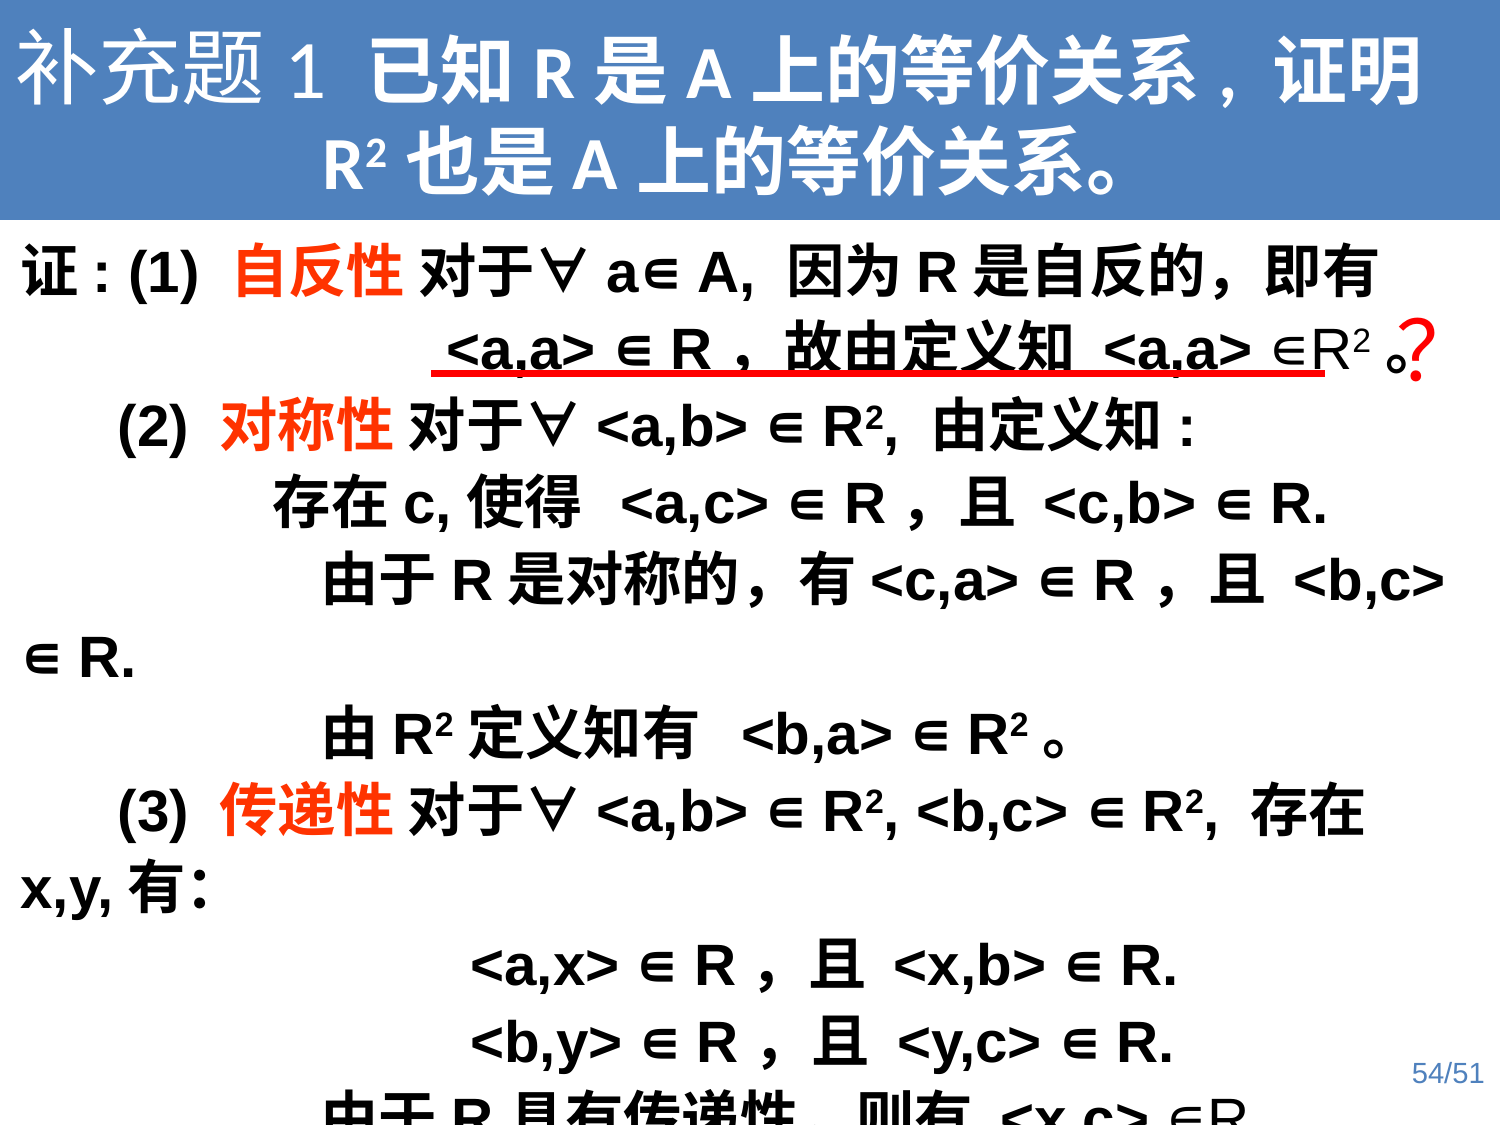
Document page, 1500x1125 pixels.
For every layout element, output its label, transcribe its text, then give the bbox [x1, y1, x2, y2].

text_box 证: (1) 自反性 对于∀a∊A, 因为R是自反的，即有 <a,a> ∊R，故由定义知 <a,a> ∊R2。 (2) 对称性 对于∀<a,b> ∊R2, 由定义知: 存在c,使得 <a,c> ∊R，且 <c,b> ∊R. 由于R是对称的，有<c,a> ∊R，且 <b,c> ∊R. 由R2定义知有 <b,a> ∊R2。 (3) 传递性 对于∀<a,b> ∊R2, <b,c> ∊R2, 存在x,y,有： <a,x> ∊R，且 <x,b> ∊R. <b,y> ∊R，且 <y,c> ∊R. 由于R具有传递性，则有 <x,c> ∊R 进而，由定义知，<a,c> ∊R2. [5, 220, 1471, 1125]
text_box ？ [1381, 290, 1477, 406]
title 补充题1 已知R是A上的等价关系, 证明R2也是A上的等价关系。 [0, 0, 1500, 220]
slide_number 54/51 [1471, 1046, 1500, 1125]
